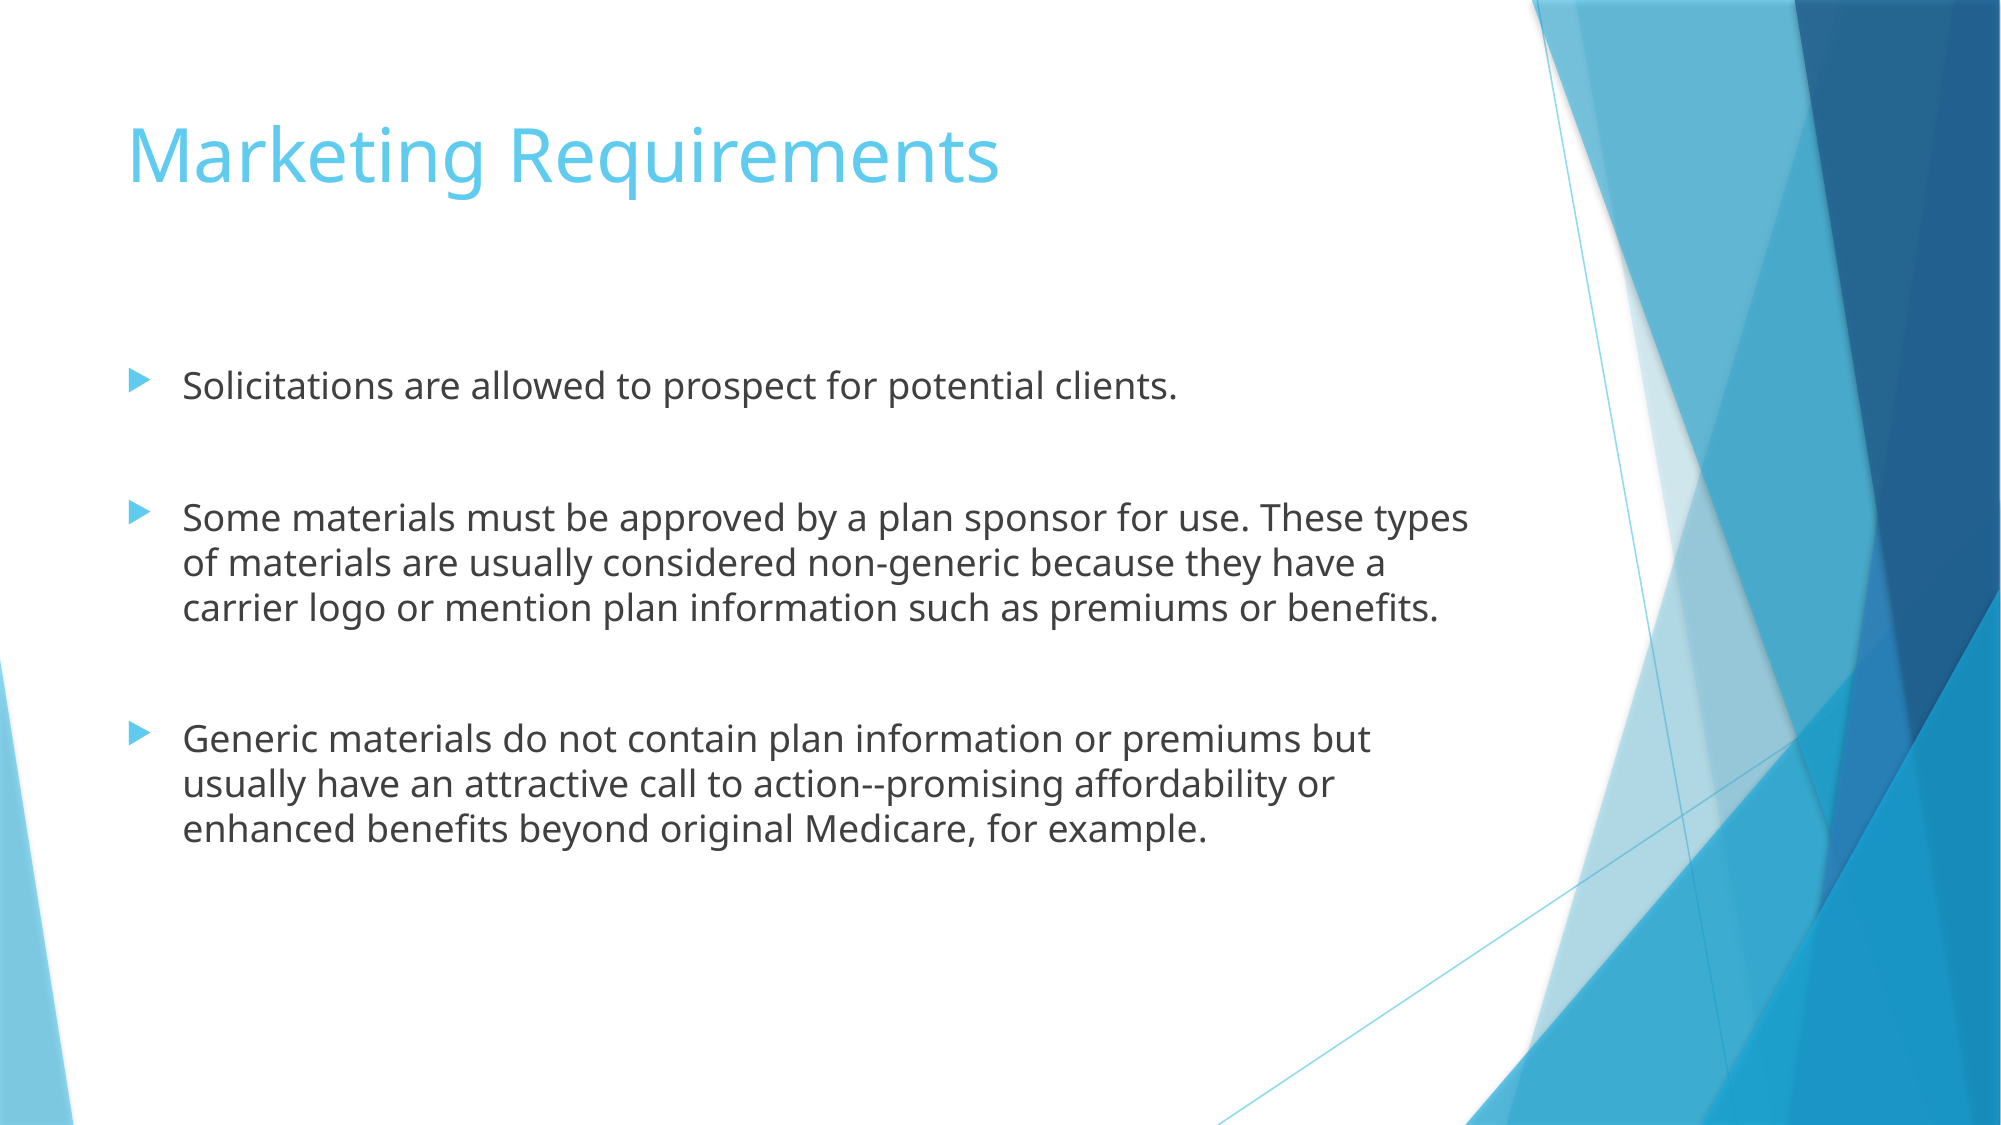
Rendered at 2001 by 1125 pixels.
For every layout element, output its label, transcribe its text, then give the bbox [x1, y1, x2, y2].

title Marketing Requirements [111, 99, 1522, 317]
list Solicitations are allowed to prospect for potential clients. Some materials must be approved by a plan sponsor for use. These types of materials are usually considered non-generic because they have a carrier logo or mention plan information such as premiums or benefits. Generic materials do not contain plan information or premiums but usually have an attractive call to action--promising affordability or enhanced benefits beyond original Medicare, for example. [111, 354, 1522, 992]
